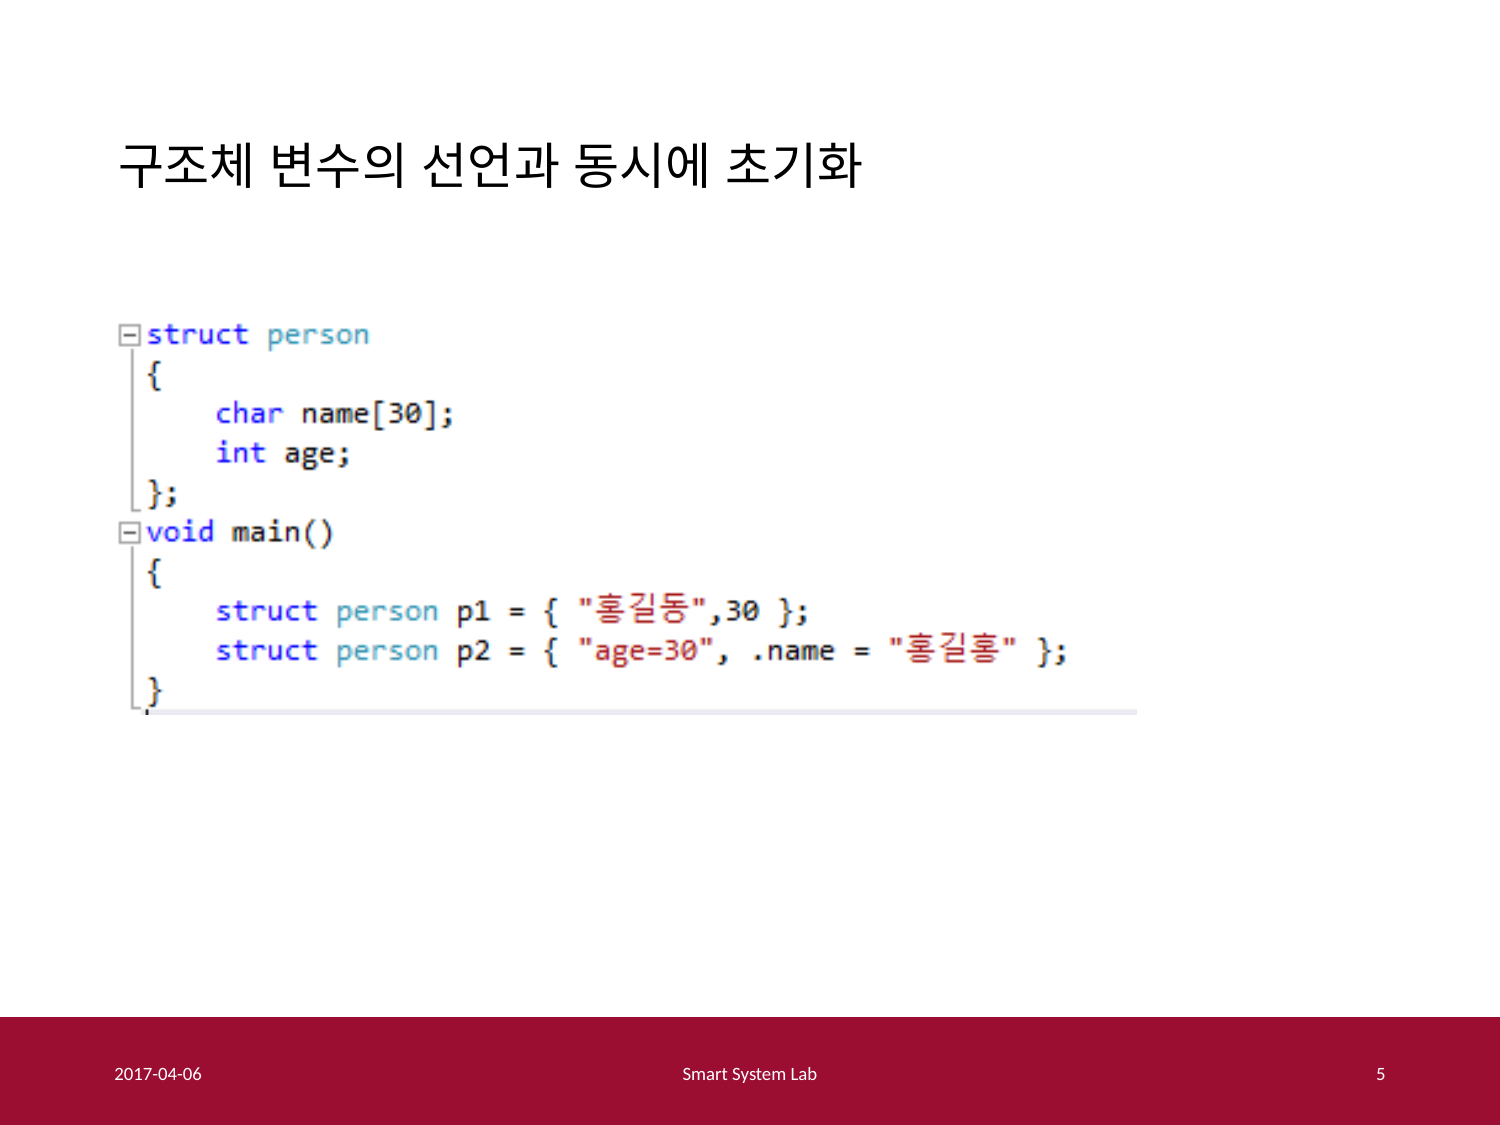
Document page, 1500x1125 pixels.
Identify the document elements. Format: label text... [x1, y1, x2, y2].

title 구조체 변수의 선언과 동시에 초기화 [103, 59, 1397, 278]
slide_number 5 [1059, 1042, 1397, 1103]
picture [117, 310, 1137, 715]
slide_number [103, 1042, 441, 1103]
